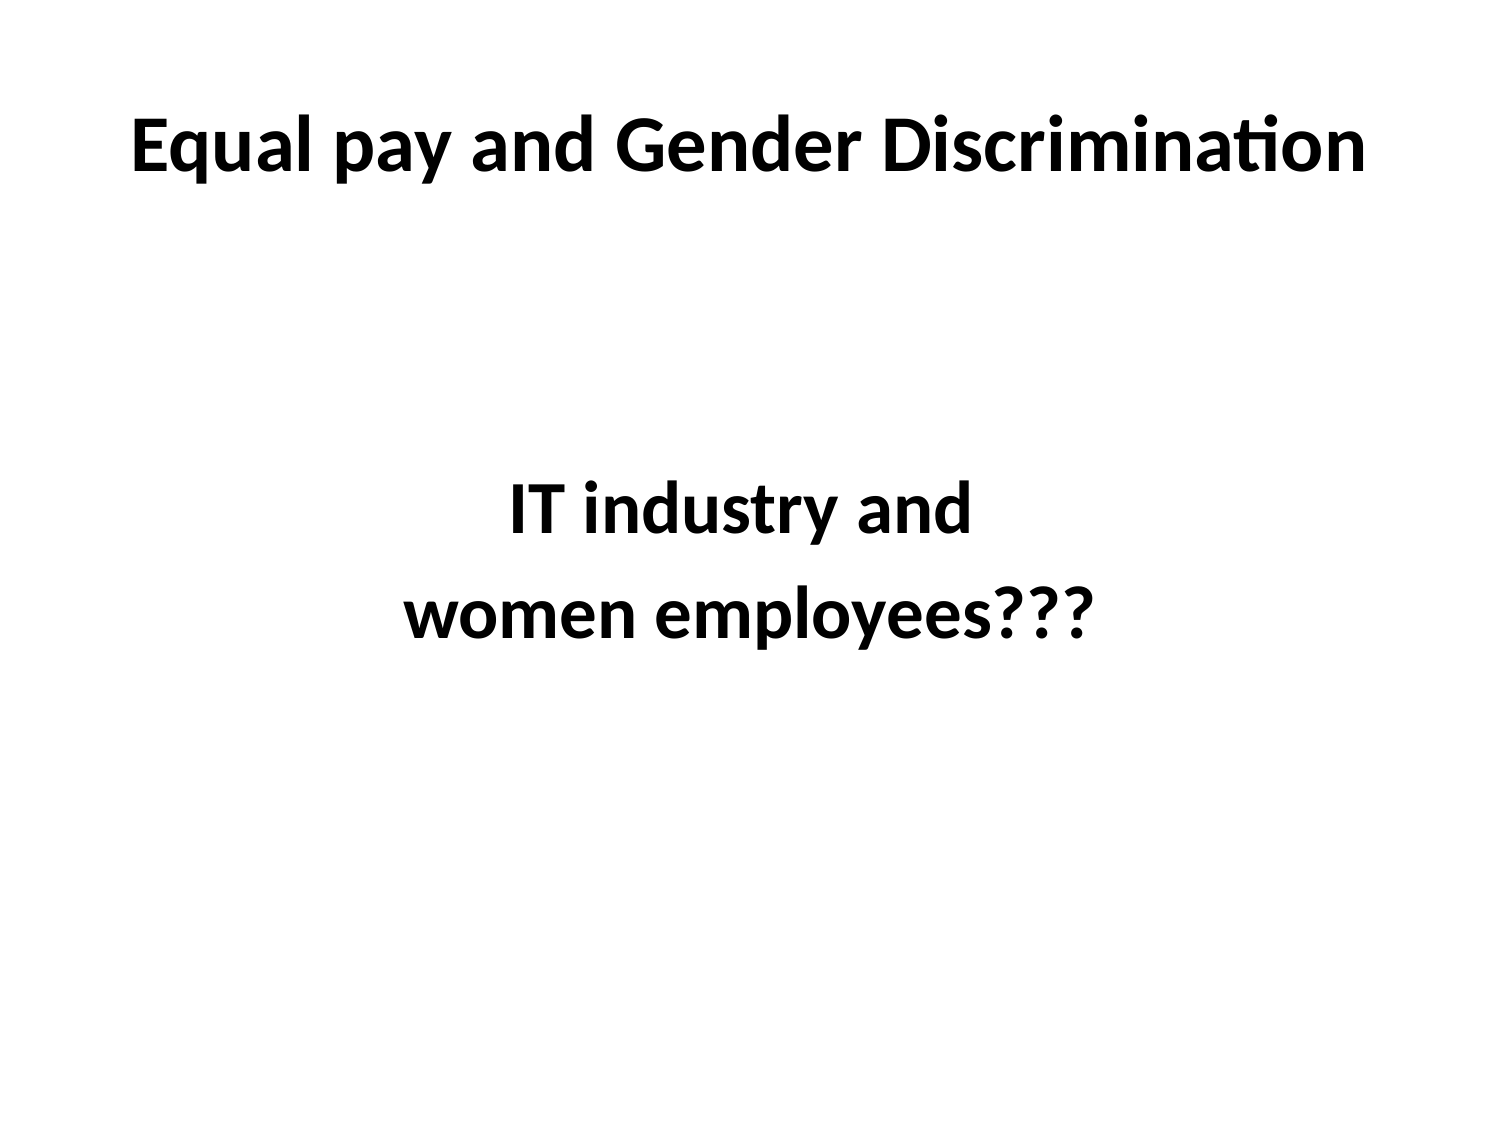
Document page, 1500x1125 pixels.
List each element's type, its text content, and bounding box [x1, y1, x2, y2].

list IT industry and women employees??? [75, 262, 1425, 1005]
title Equal pay and Gender Discrimination [75, 45, 1425, 233]
